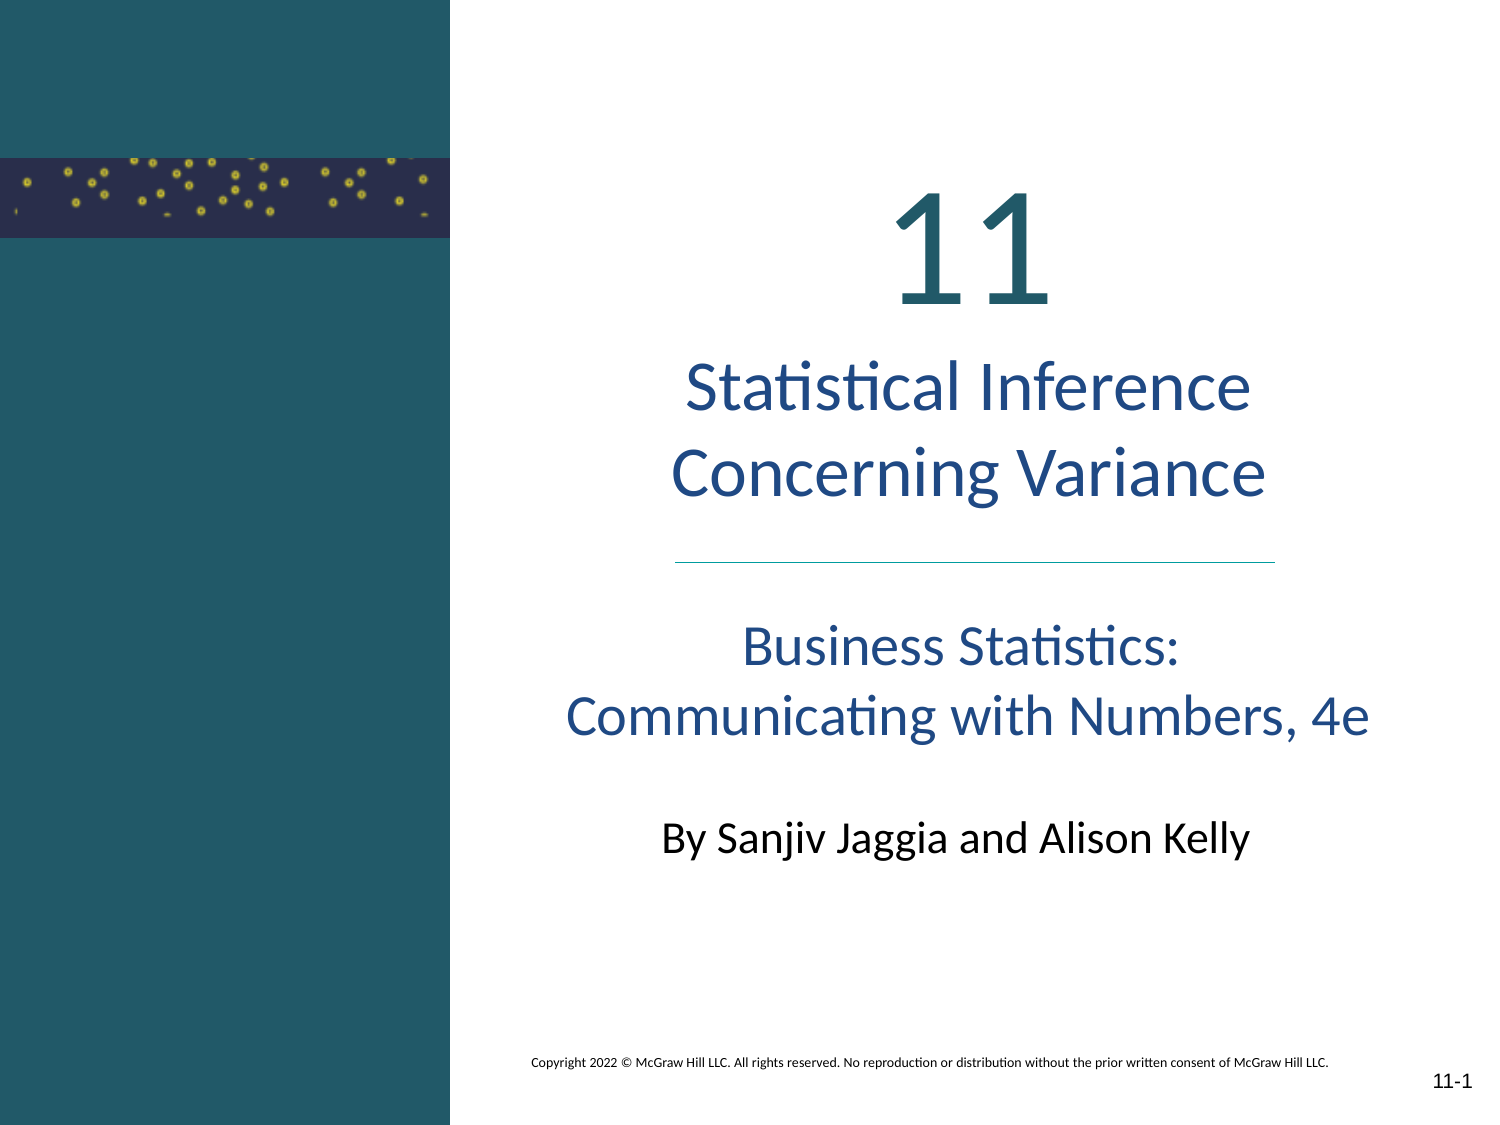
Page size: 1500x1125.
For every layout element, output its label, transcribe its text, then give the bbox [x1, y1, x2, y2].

title 11 Statistical Inference Concerning Variance [537, 125, 1401, 519]
subtitle Business Statistics: Communicating with Numbers, 4e [536, 600, 1400, 763]
list Copyright 2022 © McGraw Hill LLC. All rights reserved. No reproduction or distribution without the prior written consent of McGraw Hill LLC. [500, 1042, 1363, 1100]
picture [0, 158, 450, 238]
list By Sanjiv Jaggia and Alison Kelly [487, 800, 1425, 875]
